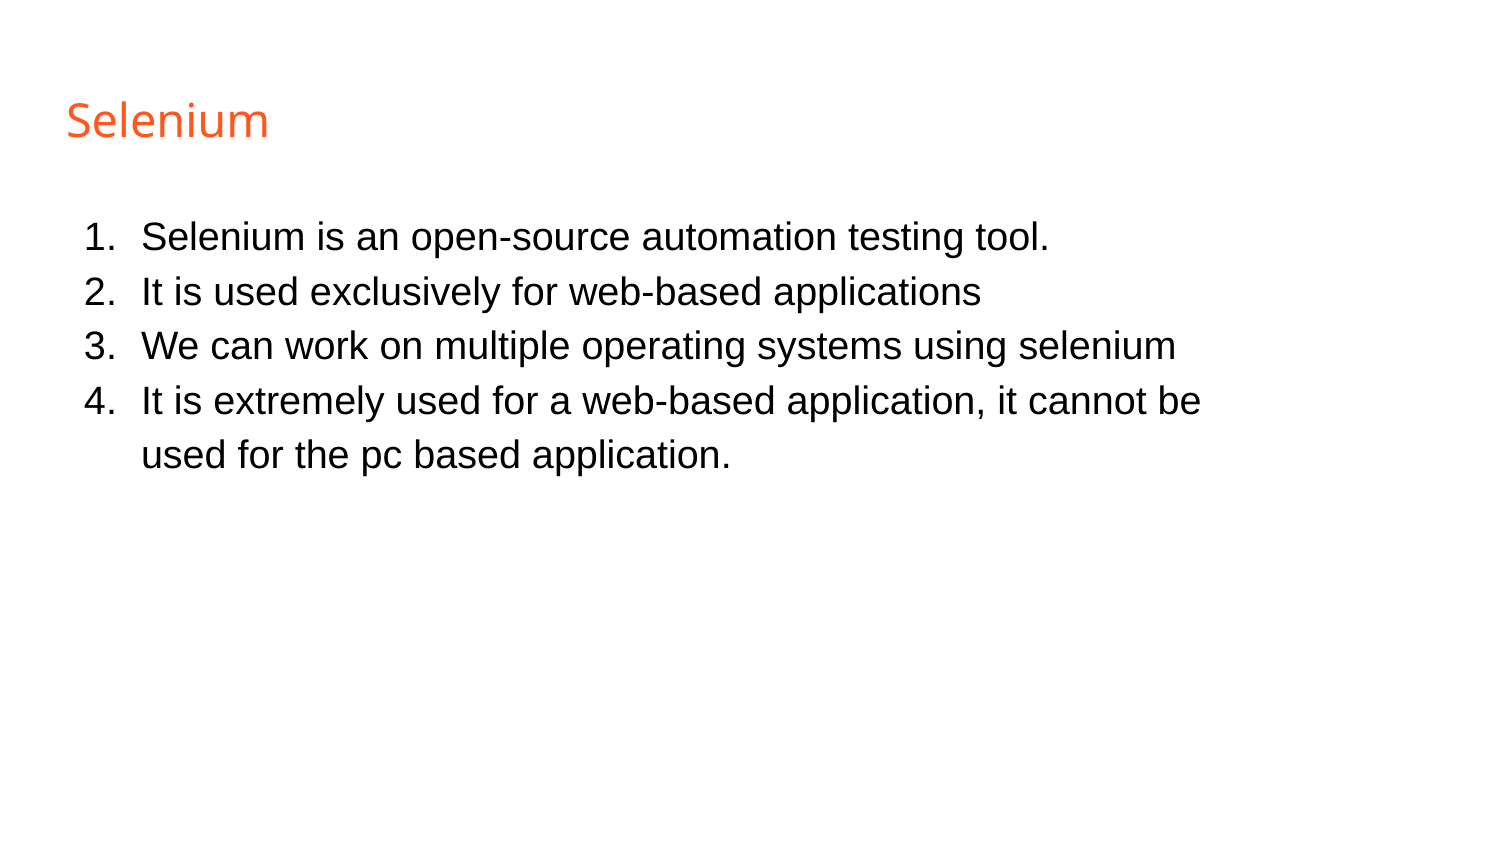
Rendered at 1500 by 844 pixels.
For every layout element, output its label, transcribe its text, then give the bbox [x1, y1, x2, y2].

list Selenium is an open-source automation testing tool. It is used exclusively for web-based applications We can work on multiple operating systems using selenium It is extremely used for a web-based application, it cannot be used for the pc based application. [51, 189, 1269, 722]
title Selenium [51, 72, 1449, 167]
